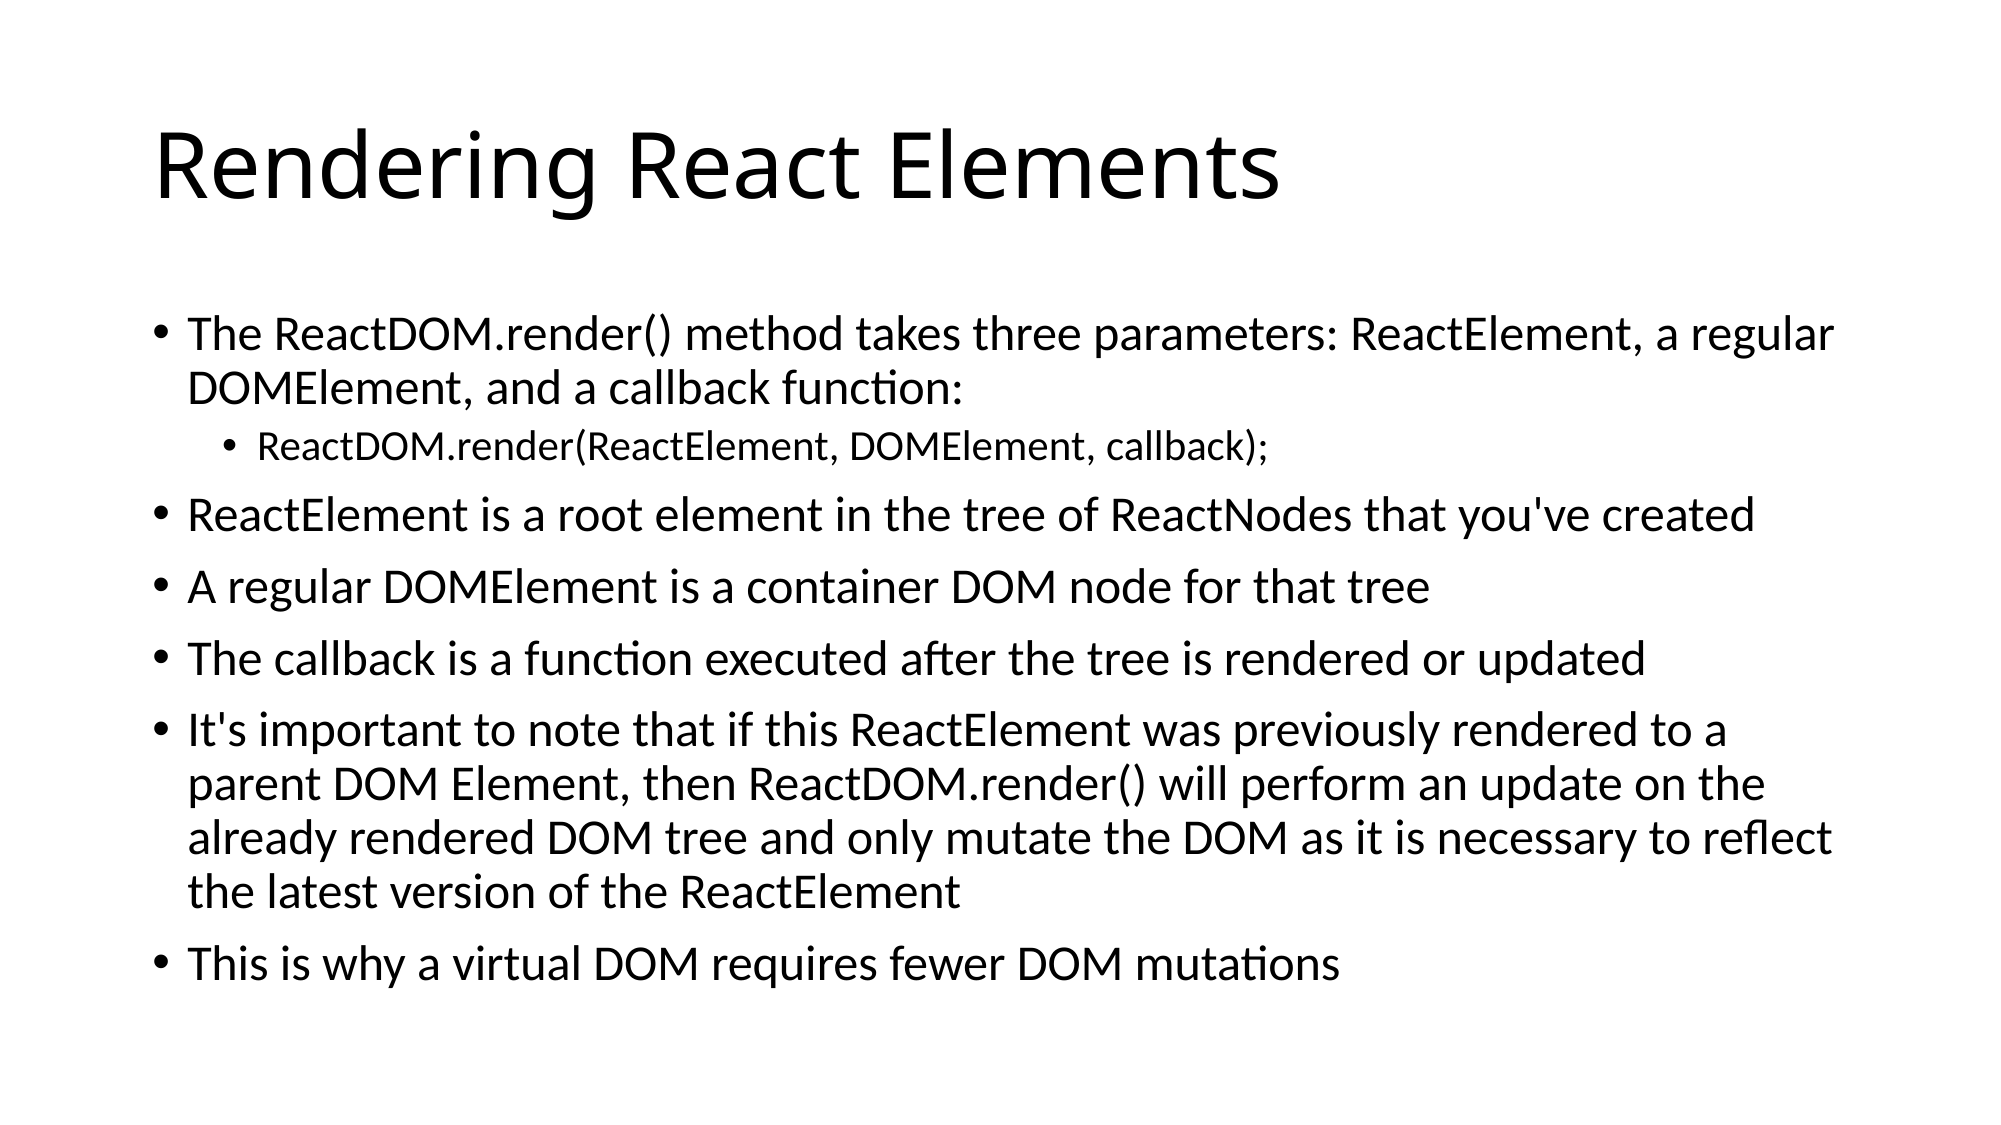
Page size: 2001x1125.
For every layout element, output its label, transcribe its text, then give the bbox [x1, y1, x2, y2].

title Rendering React Elements [137, 59, 1863, 278]
list The ReactDOM.render() method takes three parameters: ReactElement, a regular DOMElement, and a callback function: ReactDOM.render(ReactElement, DOMElement, callback); ReactElement is a root element in the tree of ReactNodes that you've created A regular DOMElement is a container DOM node for that tree The callback is a function executed after the tree is rendered or updated It's important to note that if this ReactElement was previously rendered to a parent DOM Element, then ReactDOM.render() will perform an update on the already rendered DOM tree and only mutate the DOM as it is necessary to reflect the latest version of the ReactElement This is why a virtual DOM requires fewer DOM mutations [137, 299, 1863, 1014]
